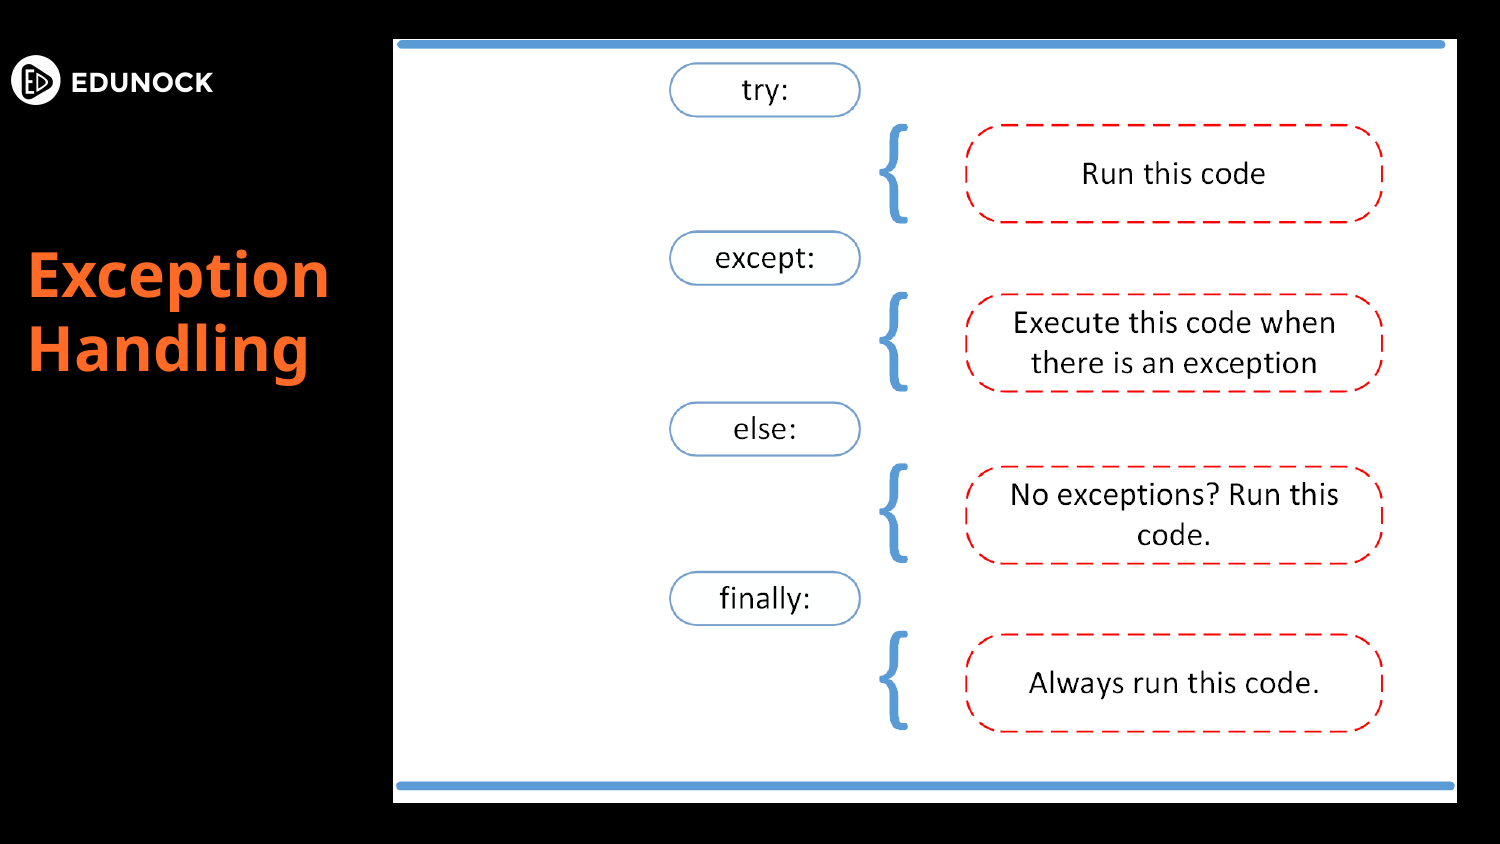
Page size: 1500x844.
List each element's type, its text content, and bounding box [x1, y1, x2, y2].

picture [11, 55, 214, 106]
picture [393, 39, 1457, 803]
title Exception Handling [11, 219, 388, 324]
